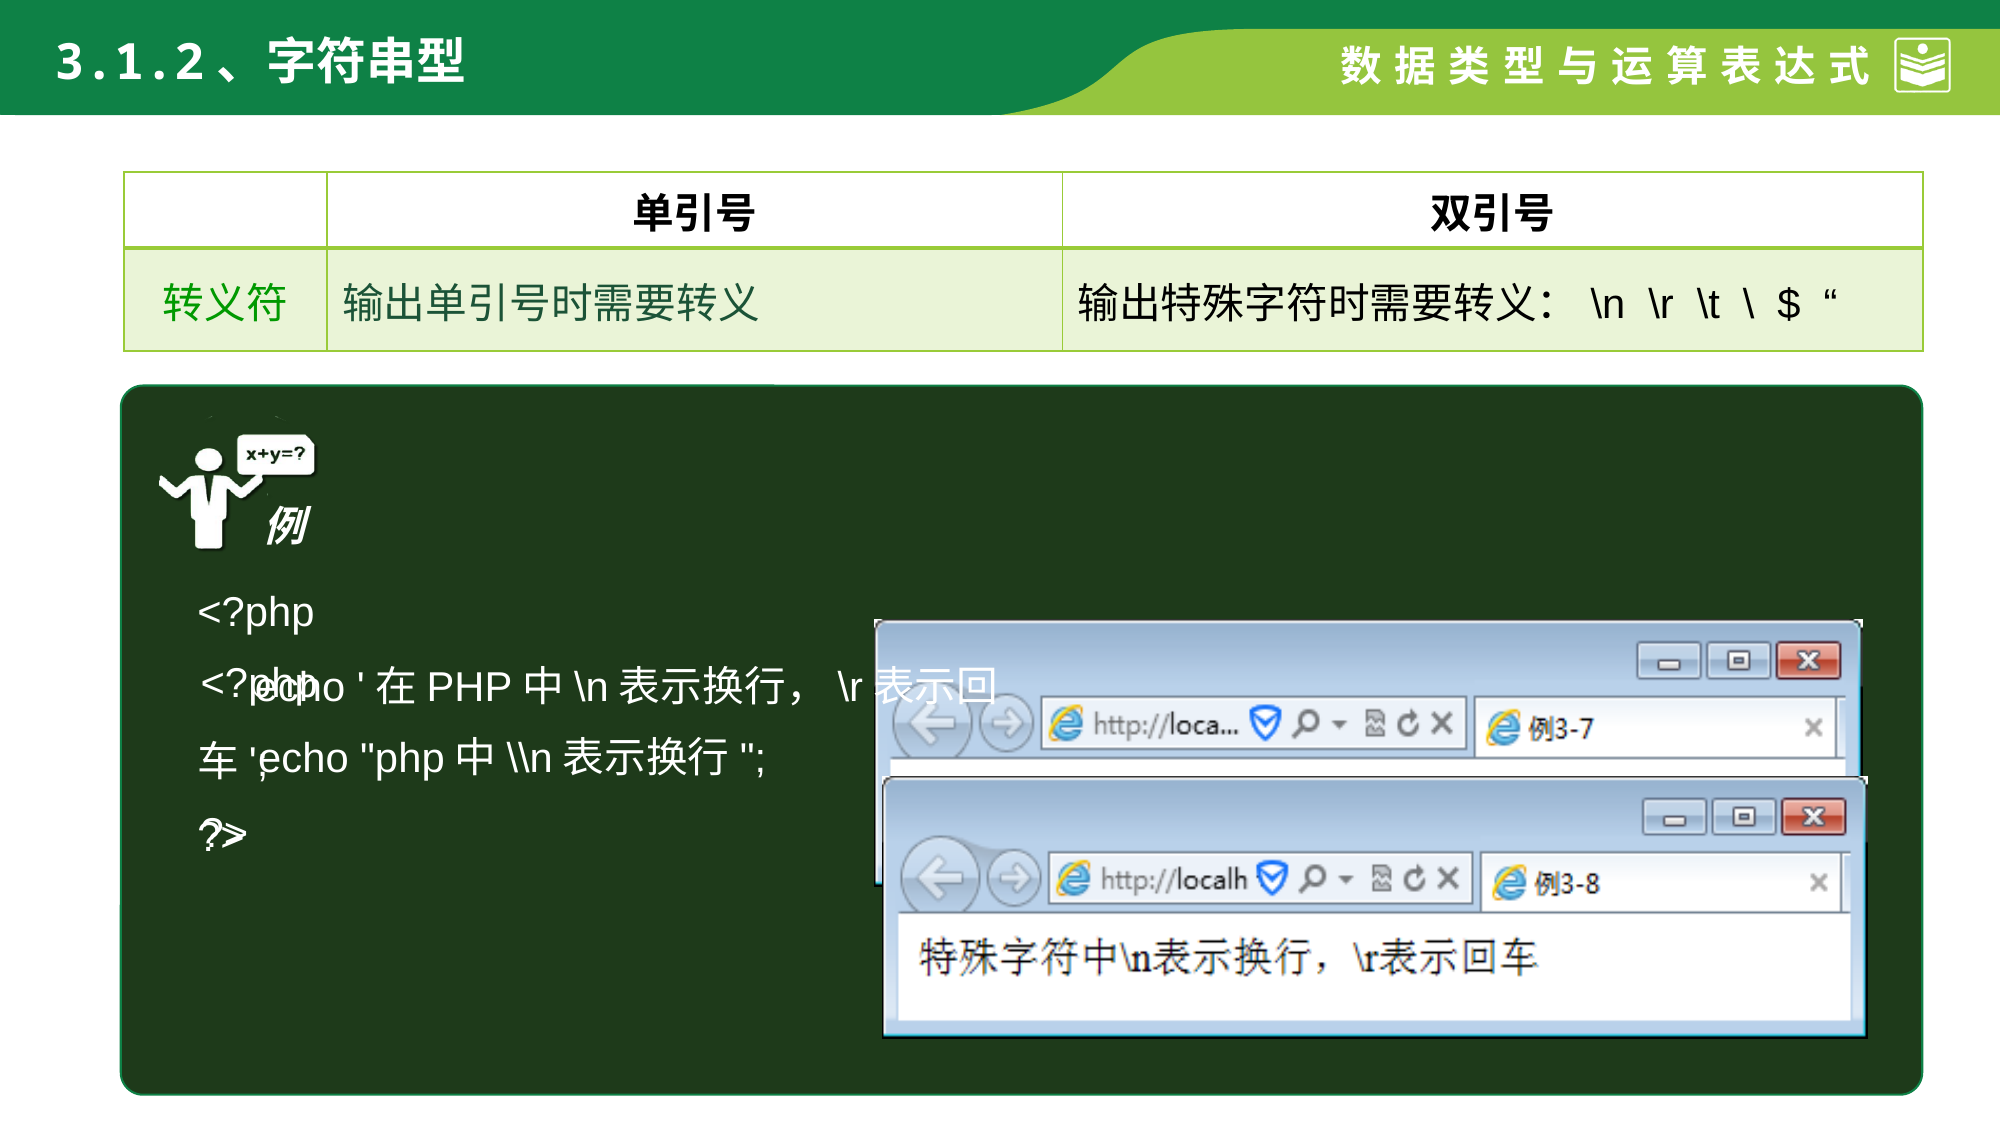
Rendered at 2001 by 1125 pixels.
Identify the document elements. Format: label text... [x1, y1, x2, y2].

table_header [125, 173, 326, 246]
text_box 3.1.2、字符串型 [39, 21, 792, 97]
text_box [120, 385, 1923, 1095]
table_header 双引号 [1063, 173, 1922, 246]
text_box [0, 0, 2000, 116]
picture [874, 619, 1869, 1039]
table_cell 输出特殊字符时需要转义：\n \r \t \ $ “ [1063, 250, 1922, 350]
table_header 单引号 [328, 173, 1062, 246]
text_box [999, 28, 2000, 116]
table_cell 输出单引号时需要转义 [328, 250, 1062, 350]
table_cell 转义符 [125, 250, 326, 350]
picture [1893, 37, 1951, 93]
text_box 数据类型与运算表达式 [1325, 32, 1886, 98]
